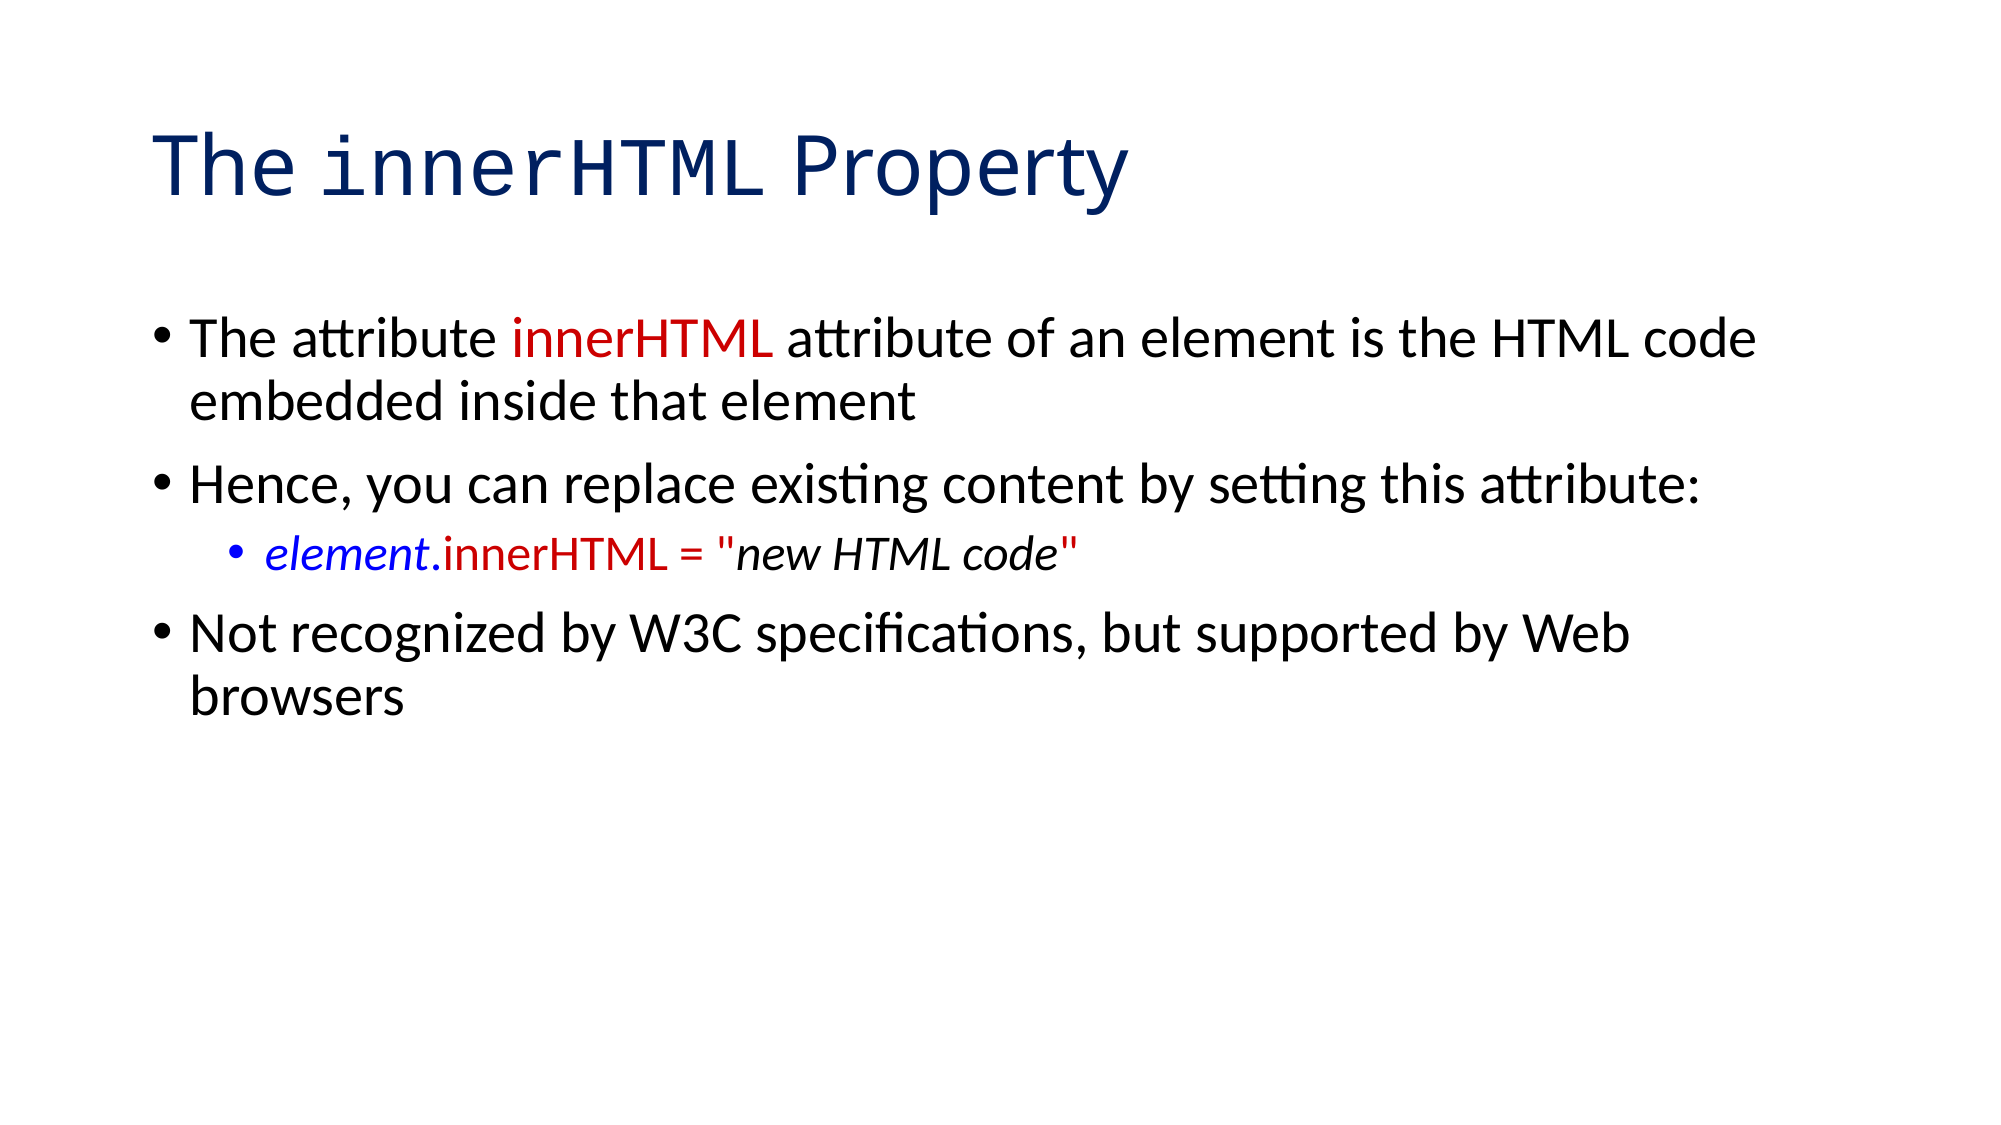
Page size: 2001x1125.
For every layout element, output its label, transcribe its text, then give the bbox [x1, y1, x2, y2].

title The innerHTML Property [137, 59, 1863, 278]
list The attribute innerHTML attribute of an element is the HTML code embedded inside that element Hence, you can replace existing content by setting this attribute: element.innerHTML = "new HTML code" Not recognized by W3C specifications, but supported by Web browsers [137, 299, 1863, 1014]
